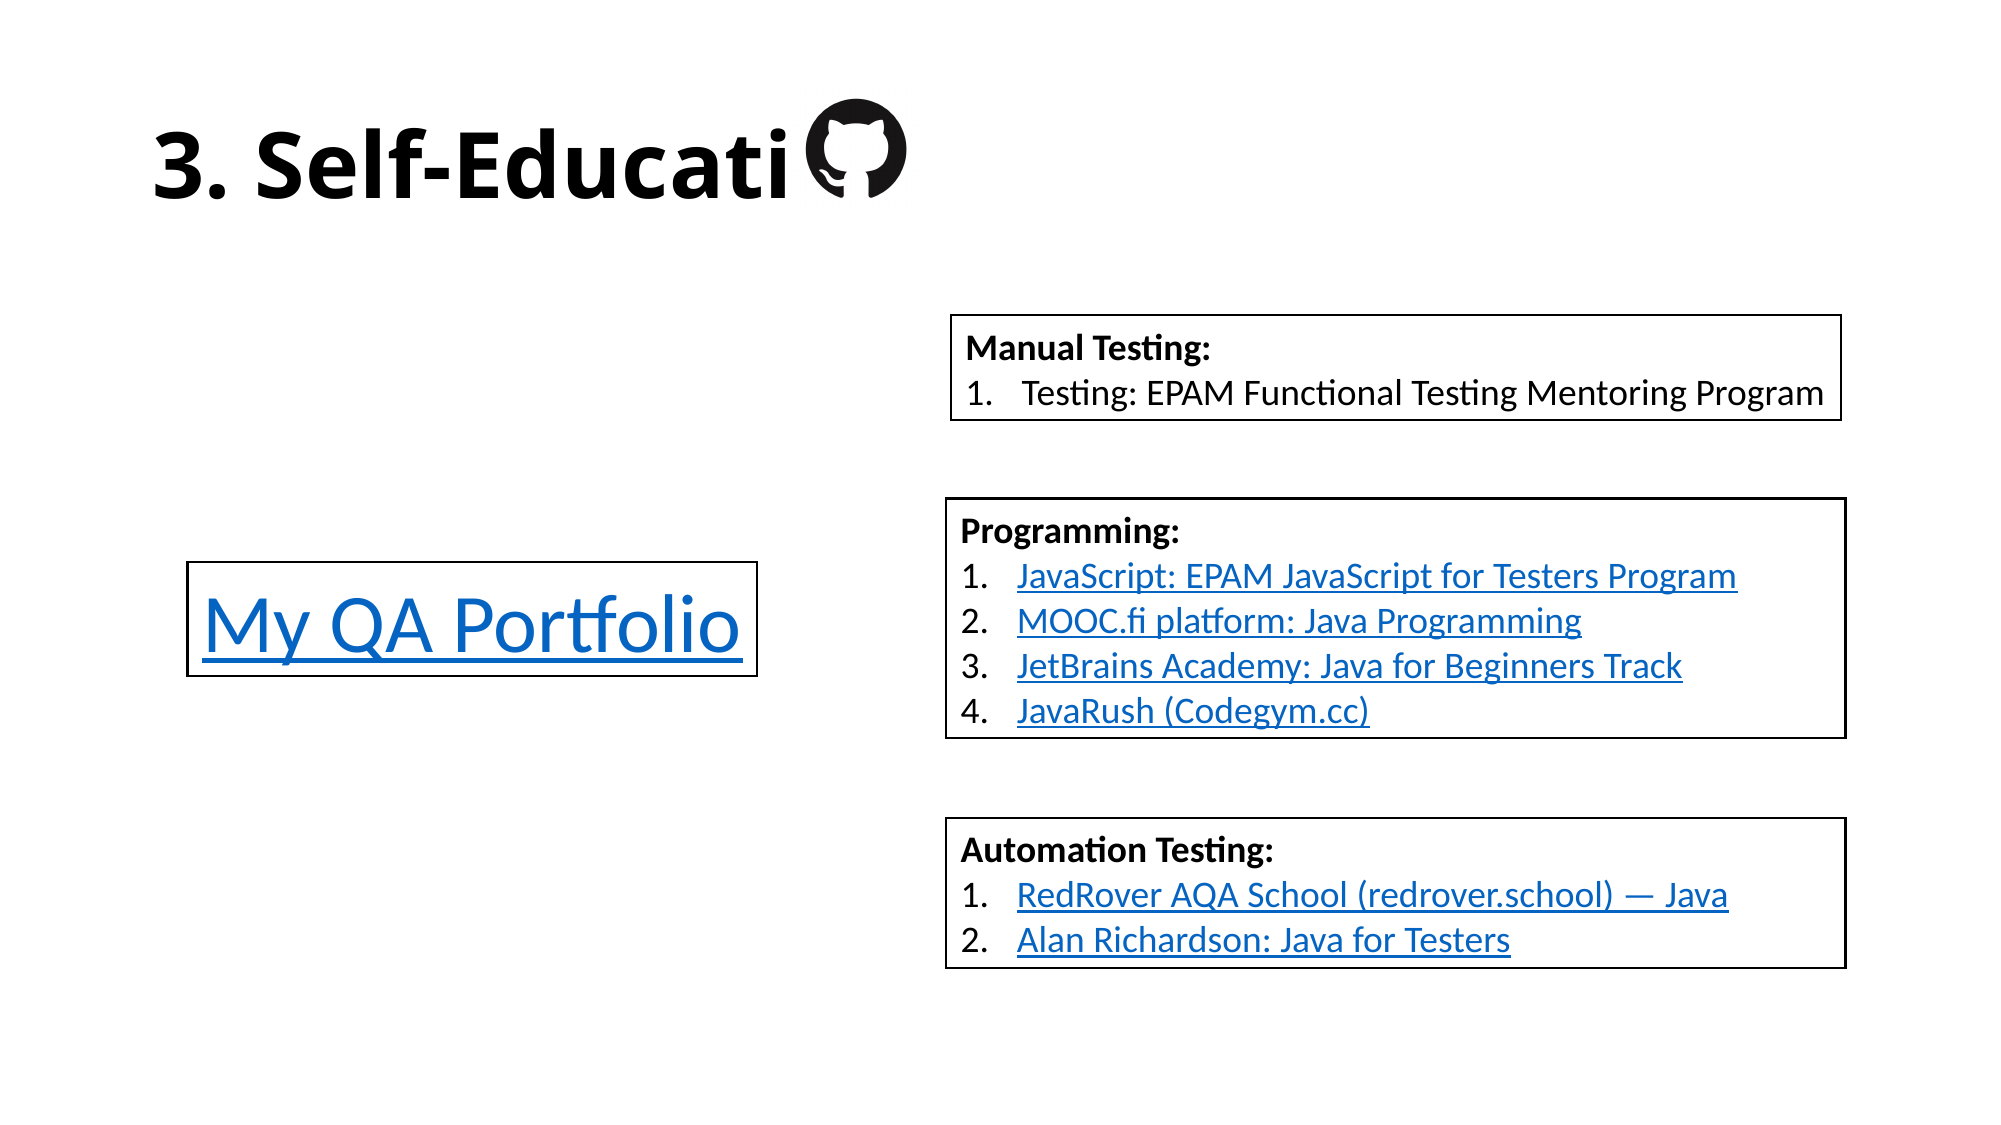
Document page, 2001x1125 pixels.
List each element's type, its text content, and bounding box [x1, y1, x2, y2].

text_box Manual Testing: Testing: EPAM Functional Testing Mentoring Program [950, 314, 1842, 421]
title 3. Self-Education [137, 59, 1863, 278]
text_box My QA Portfolio [186, 561, 758, 677]
text_box Programming: JavaScript: EPAM JavaScript for Testers Program MOOC.fi platform: Java Programming JetBrains Academy: Java for Beginners Track JavaRush (Codegym.cc) [945, 497, 1847, 739]
text_box Automation Testing: RedRover AQA School (redrover.school) — Java Alan Richardson: Java for Testers [945, 817, 1847, 969]
picture [789, 81, 923, 215]
